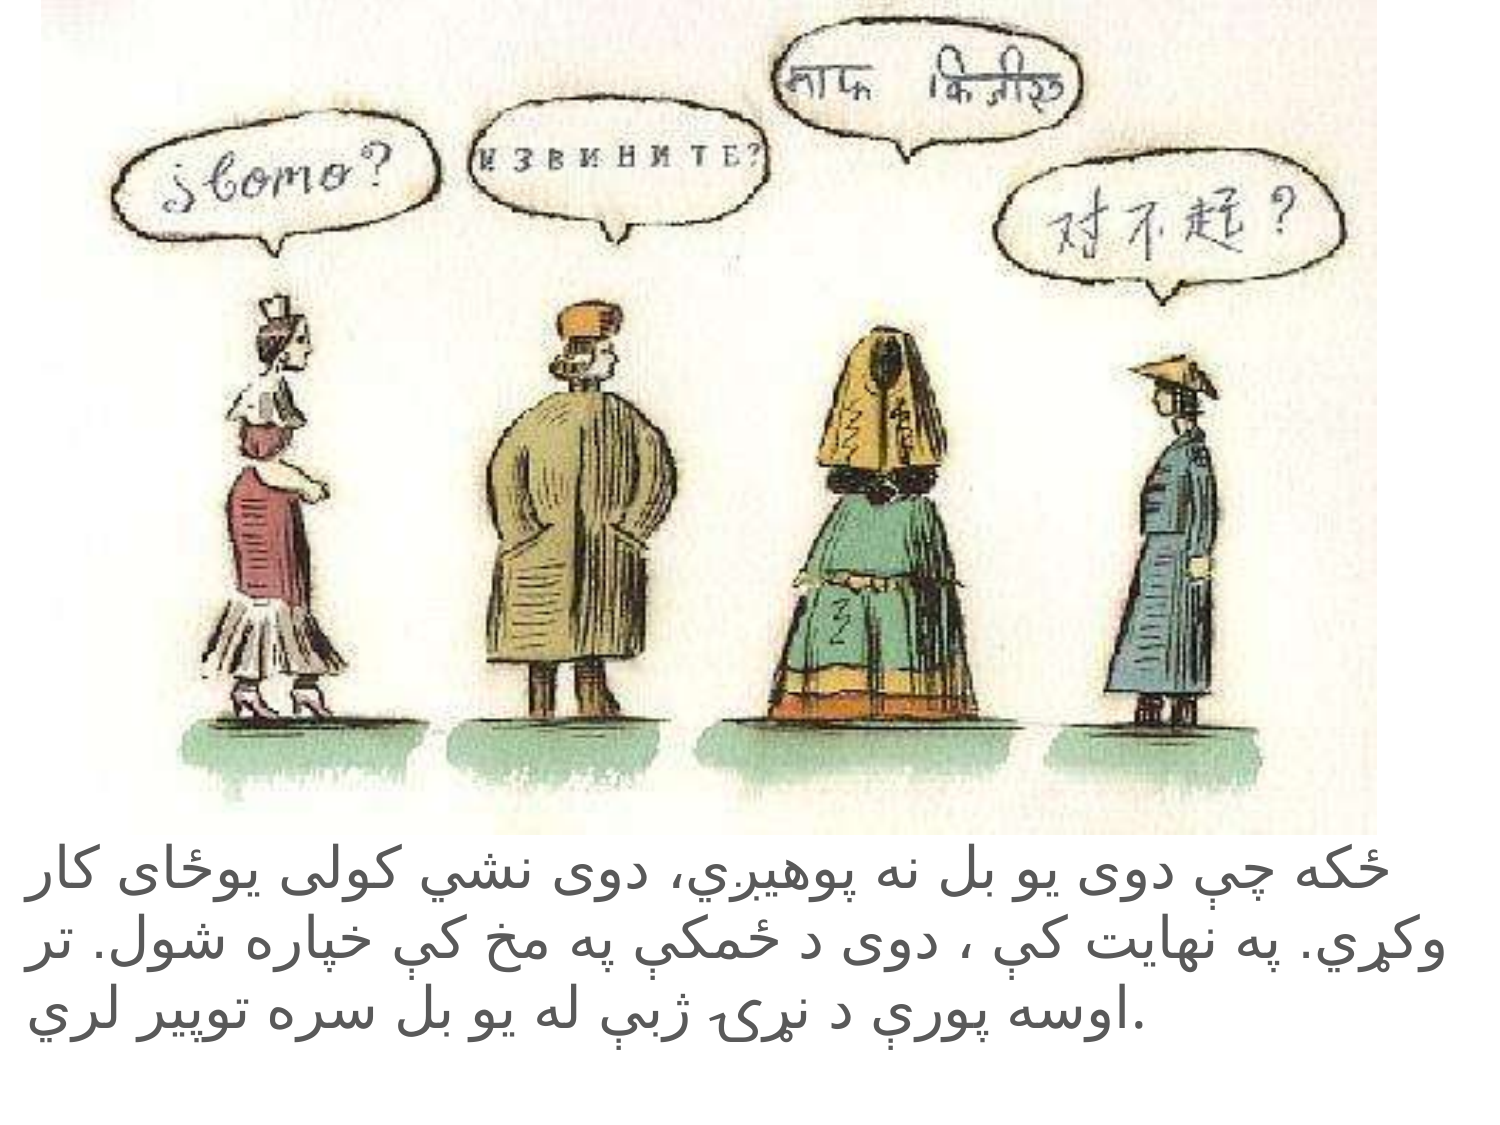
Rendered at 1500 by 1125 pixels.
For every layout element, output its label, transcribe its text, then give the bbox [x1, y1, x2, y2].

picture [41, 0, 1377, 835]
text_box ځکه چې دوی یو بل نه پوهیږي، دوی نشي کولی یوځای کار وکړي. په نهایت کې ، دوی د ځمکې په مخ کې خپاره شول. تر اوسه پورې د نړۍ ژبې له یو بل سره توپیر لري. [11, 822, 1498, 1047]
